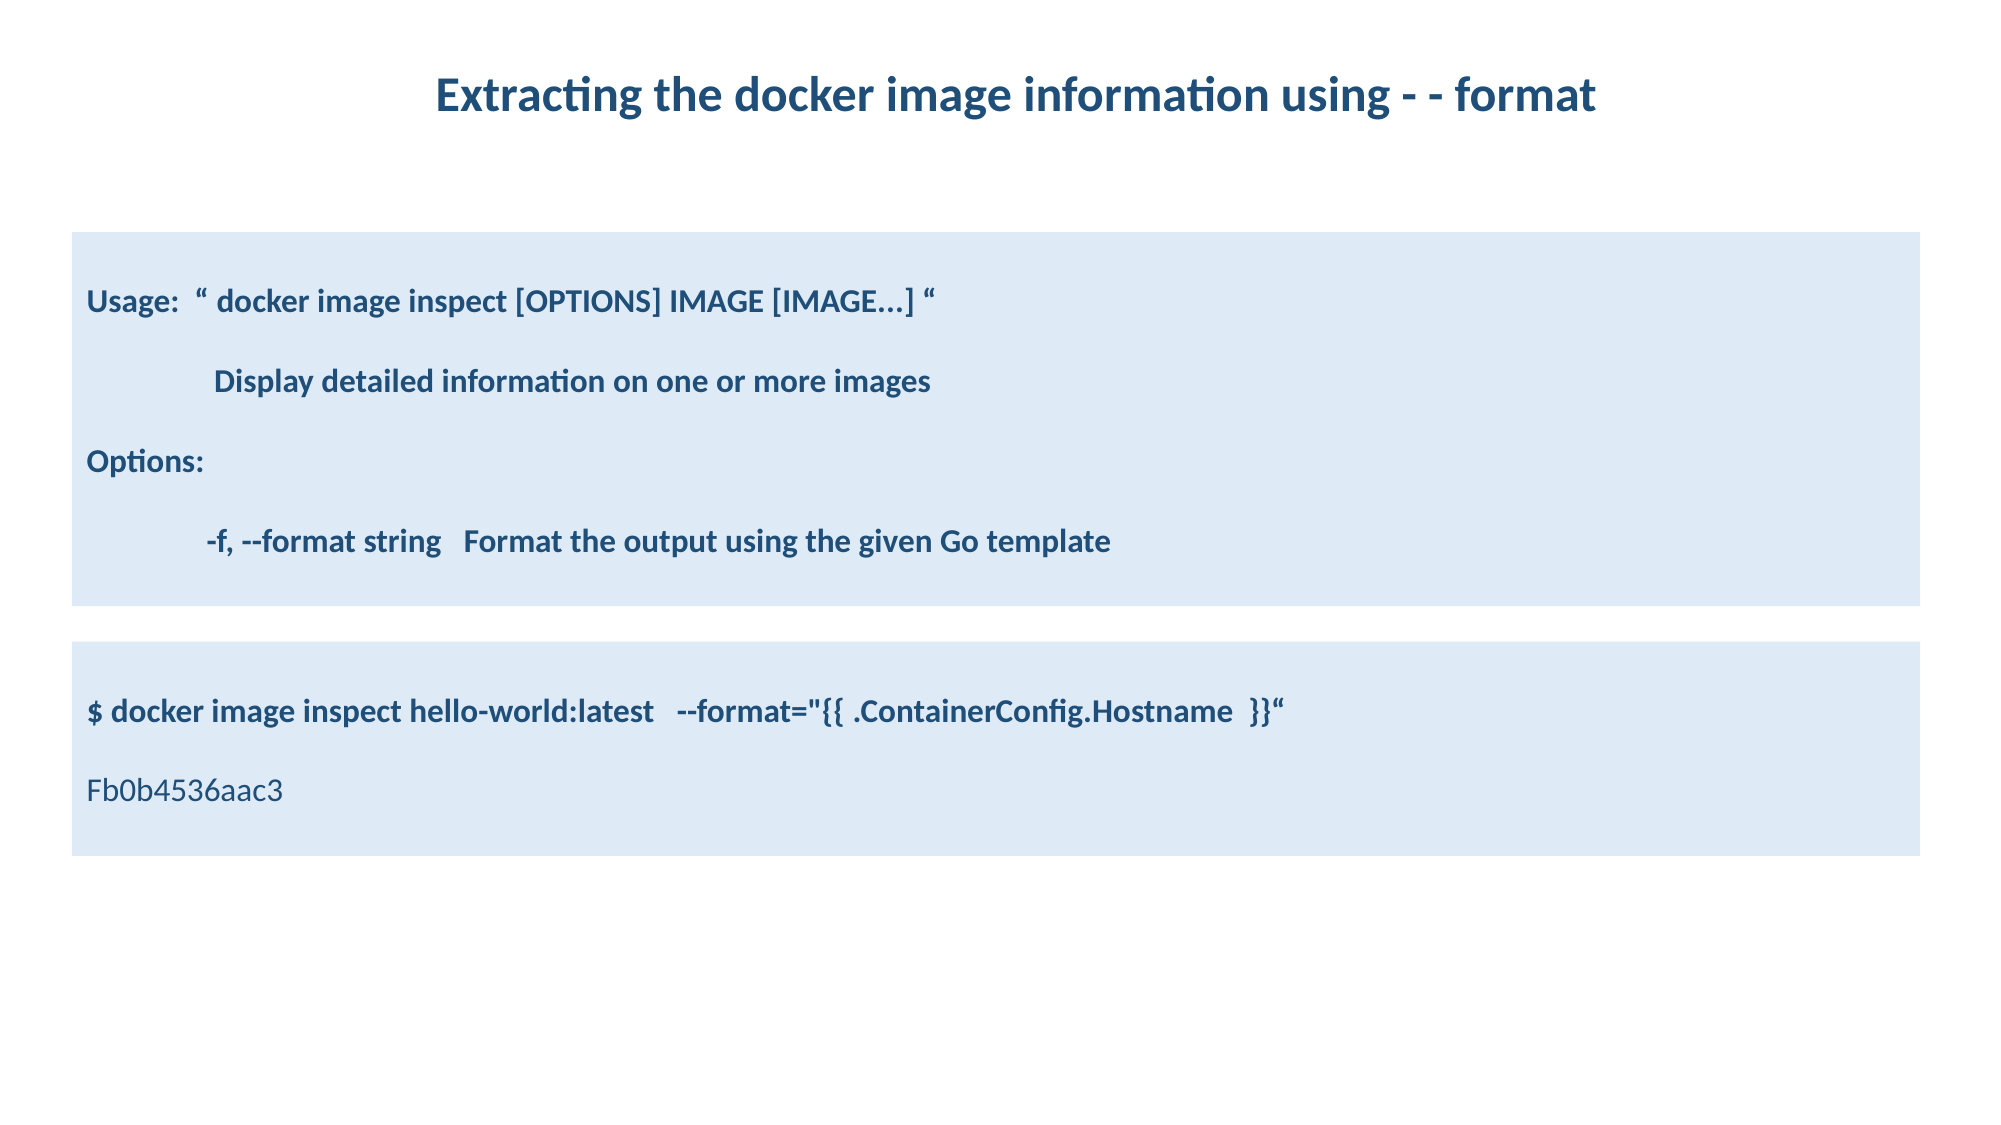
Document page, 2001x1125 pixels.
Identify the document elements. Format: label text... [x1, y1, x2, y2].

text_box Usage: “ docker image inspect [OPTIONS] IMAGE [IMAGE...] “ Display detailed information on one or more images Options: -f, --format string Format the output using the given Go template [71, 232, 1921, 607]
text_box $ docker image inspect hello-world:latest --format="{{ .ContainerConfig.Hostname }}“ Fb0b4536aac3 [71, 641, 1921, 856]
text_box Extracting the docker image information using - - format [420, 54, 1635, 130]
